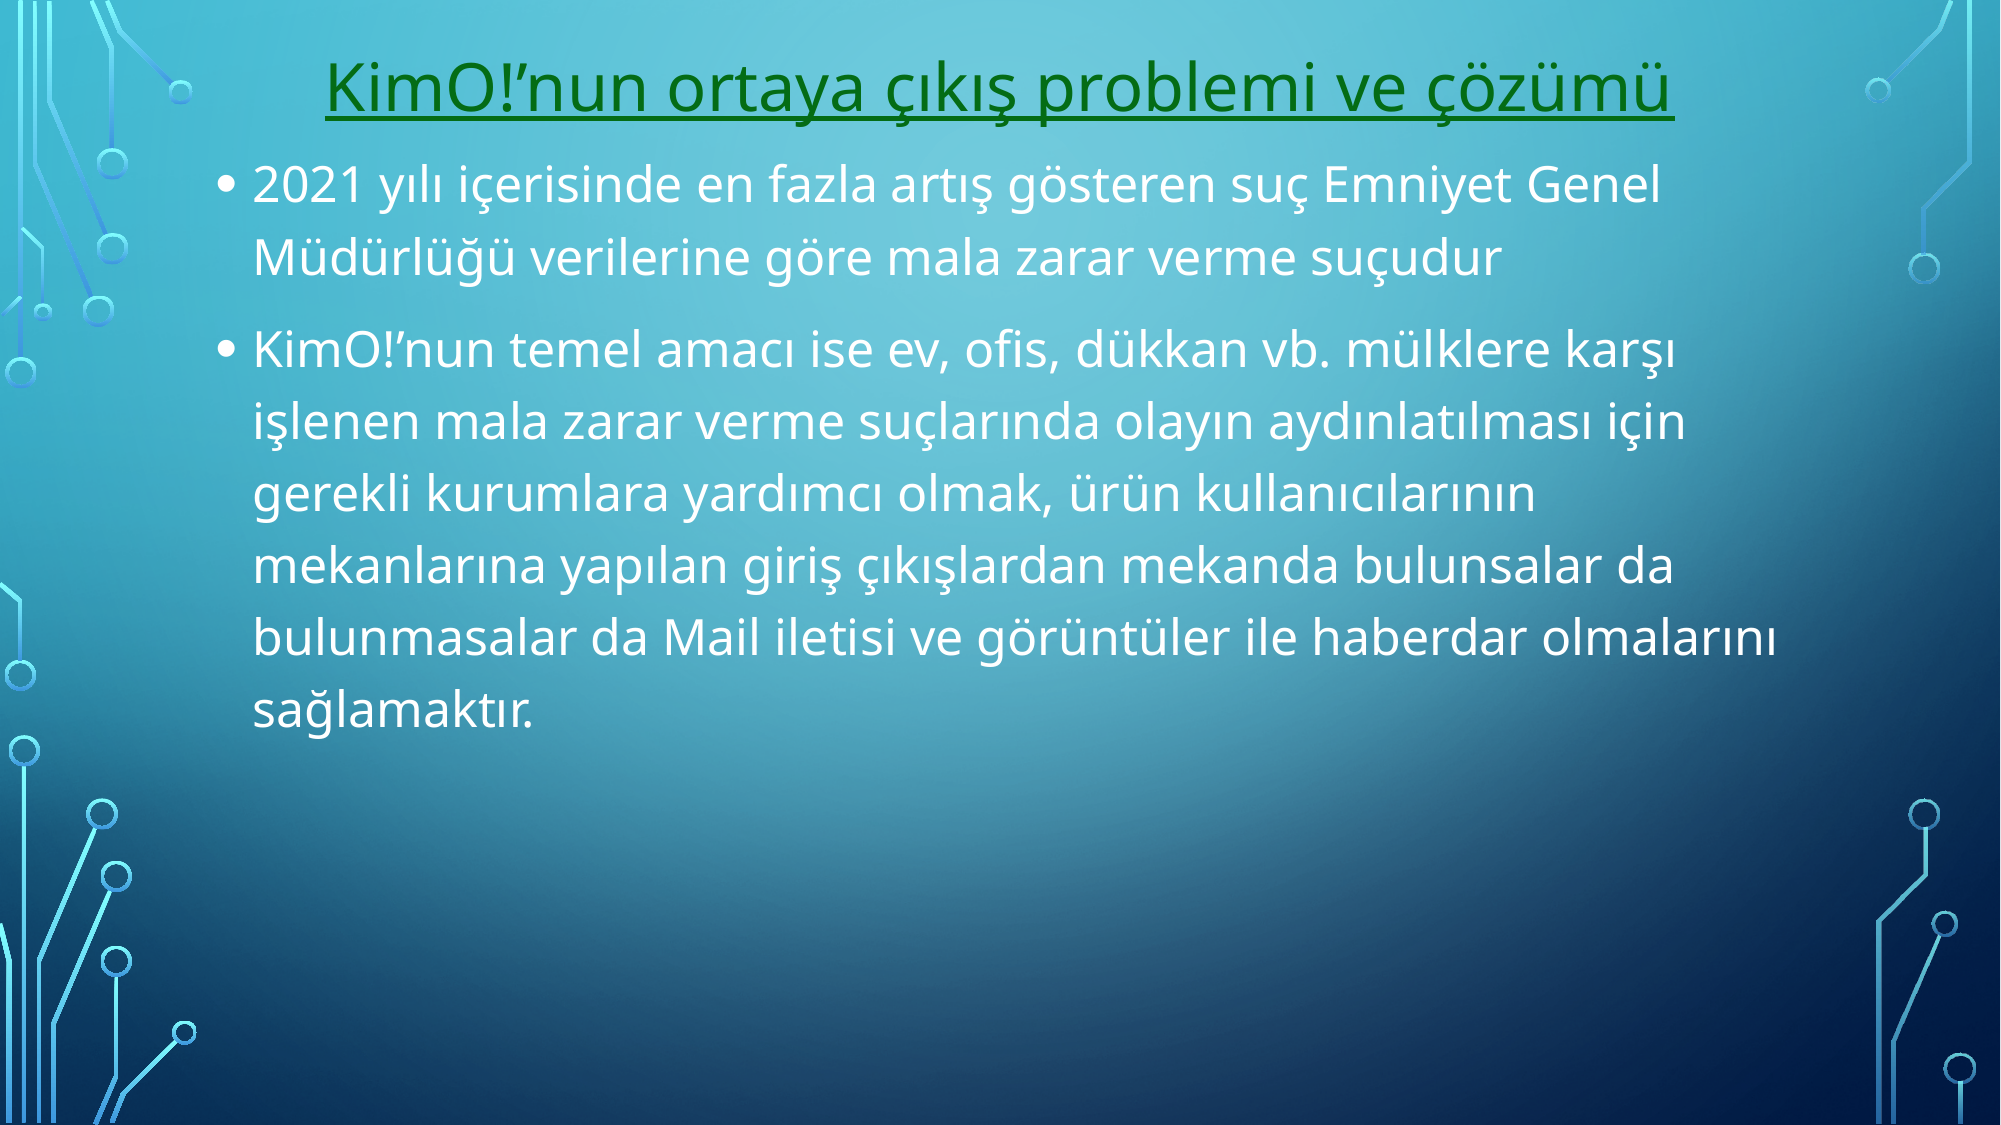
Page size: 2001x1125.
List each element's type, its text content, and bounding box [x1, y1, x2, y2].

list 2021 yılı içerisinde en fazla artış gösteren suç Emniyet Genel Müdürlüğü verilerine göre mala zarar verme suçudur KimO!’nun temel amacı ise ev, ofis, dükkan vb. mülklere karşı işlenen mala zarar verme suçlarında olayın aydınlatılması için gerekli kurumlara yardımcı olmak, ürün kullanıcılarının mekanlarına yapılan giriş çıkışlardan mekanda bulunsalar da bulunmasalar da Mail iletisi ve görüntüler ile haberdar olmalarını sağlamaktır. [200, 133, 1826, 715]
text_box KimO!’nun ortaya çıkış problemi ve çözümü [310, 37, 1690, 133]
